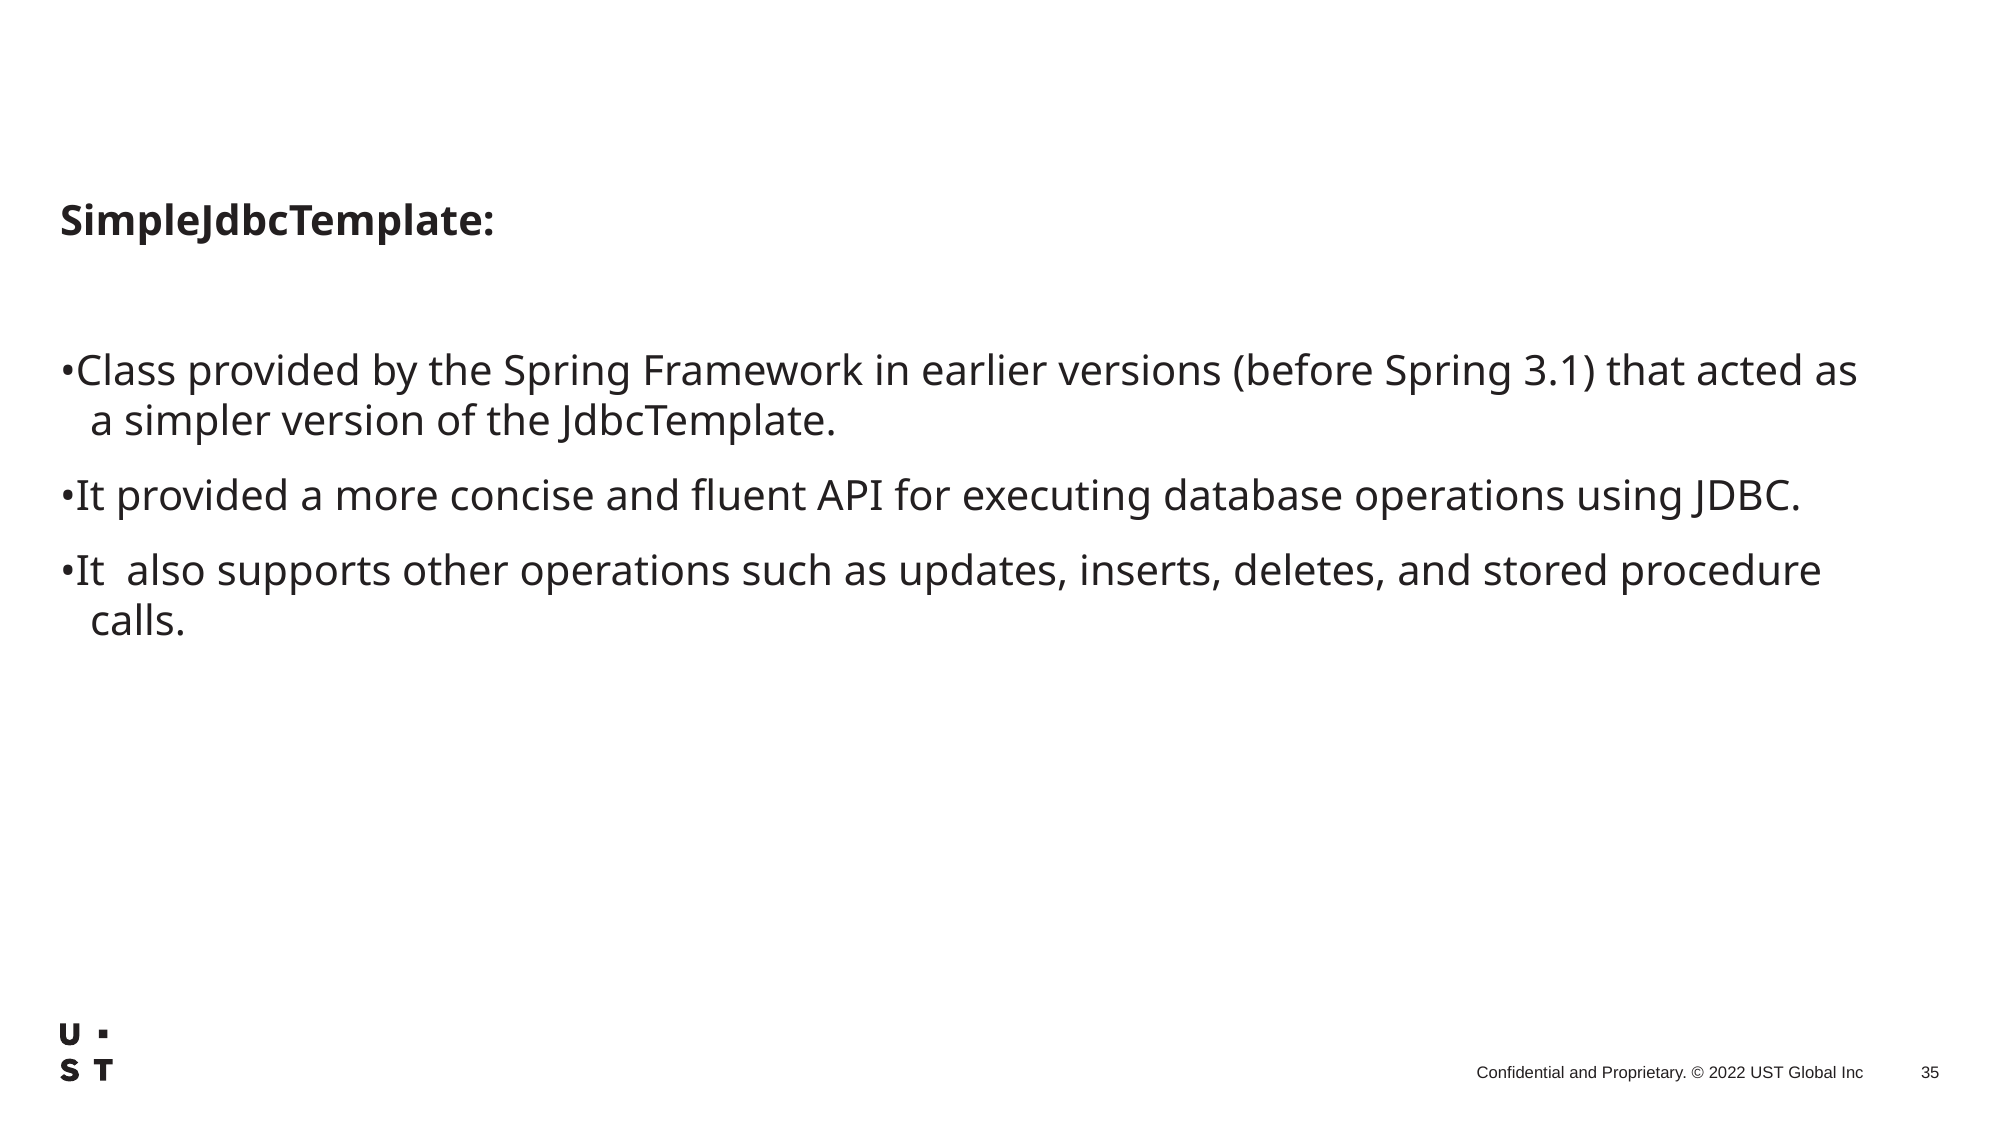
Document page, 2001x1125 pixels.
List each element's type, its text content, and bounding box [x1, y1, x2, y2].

list SimpleJdbcTemplate: •Class provided by the Spring Framework in earlier versions (before Spring 3.1) that acted as a simpler version of the JdbcTemplate. •It provided a more concise and fluent API for executing database operations using JDBC. •It also supports other operations such as updates, inserts, deletes, and stored procedure calls. [60, 118, 1865, 998]
